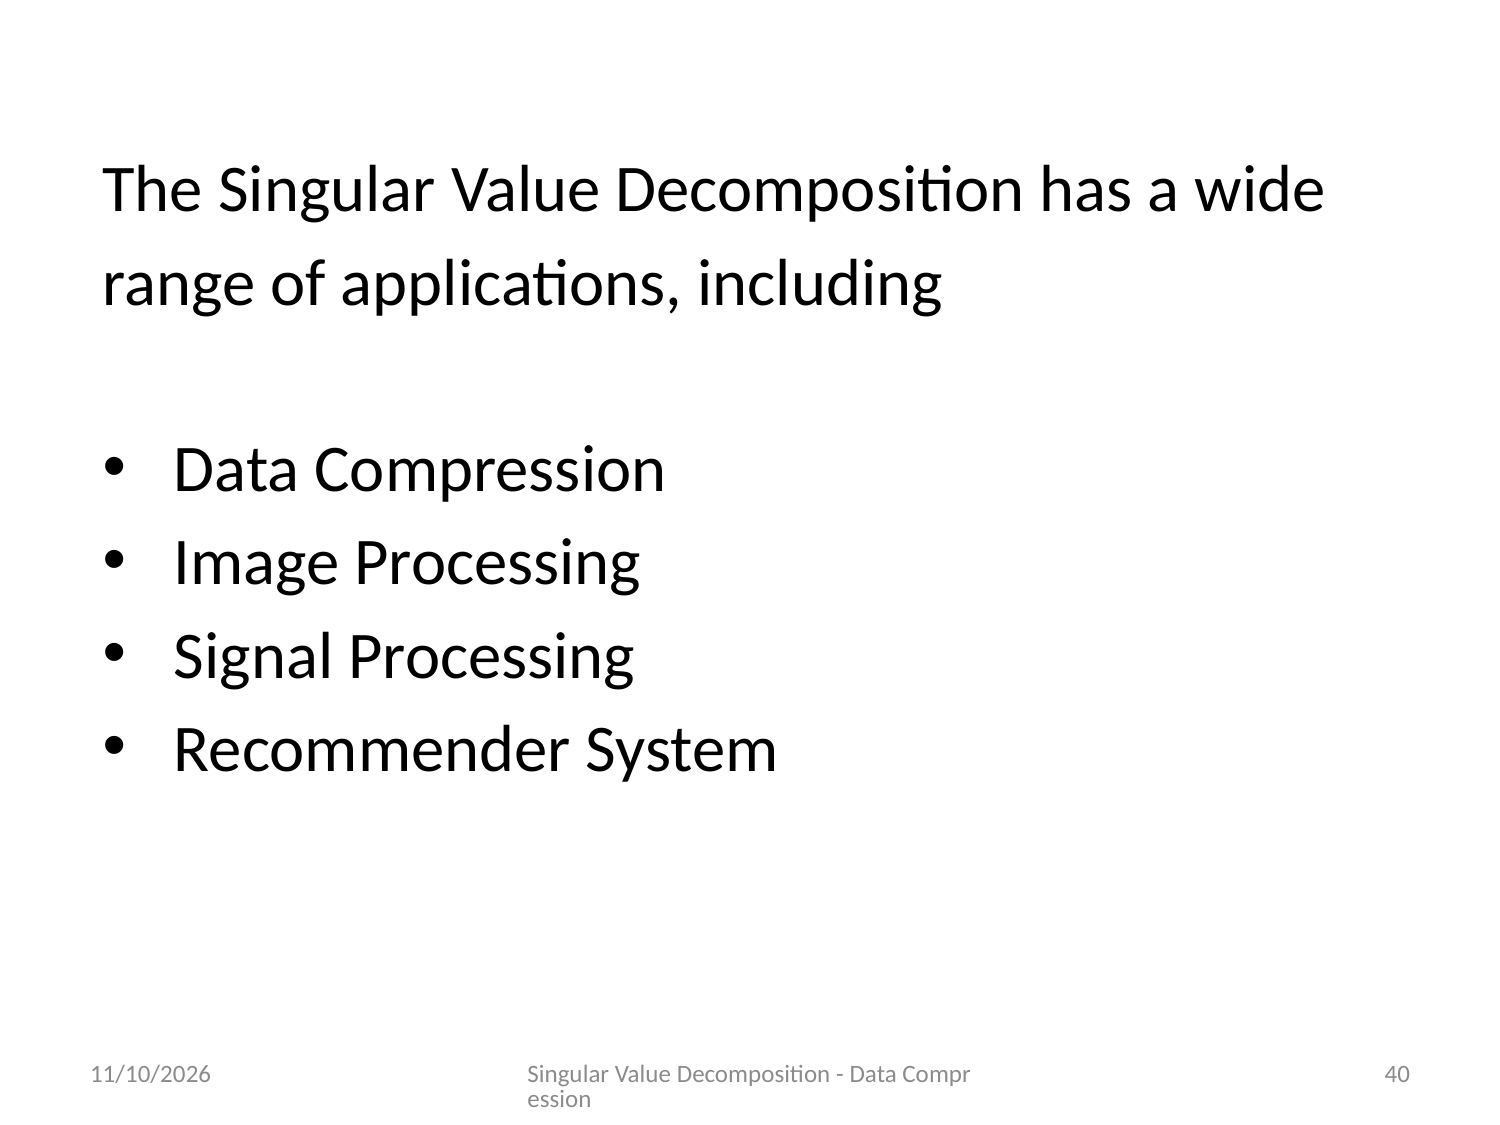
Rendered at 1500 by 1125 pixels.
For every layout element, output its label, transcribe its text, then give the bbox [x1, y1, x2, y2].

list The Singular Value Decomposition has a wide range of applications, including Data Compression Image Processing Signal Processing Recommender System [87, 137, 1438, 880]
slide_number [75, 1042, 425, 1103]
slide_number 40 [1074, 1042, 1425, 1103]
footer Singular Value Decomposition - Data Compression [512, 1042, 988, 1103]
